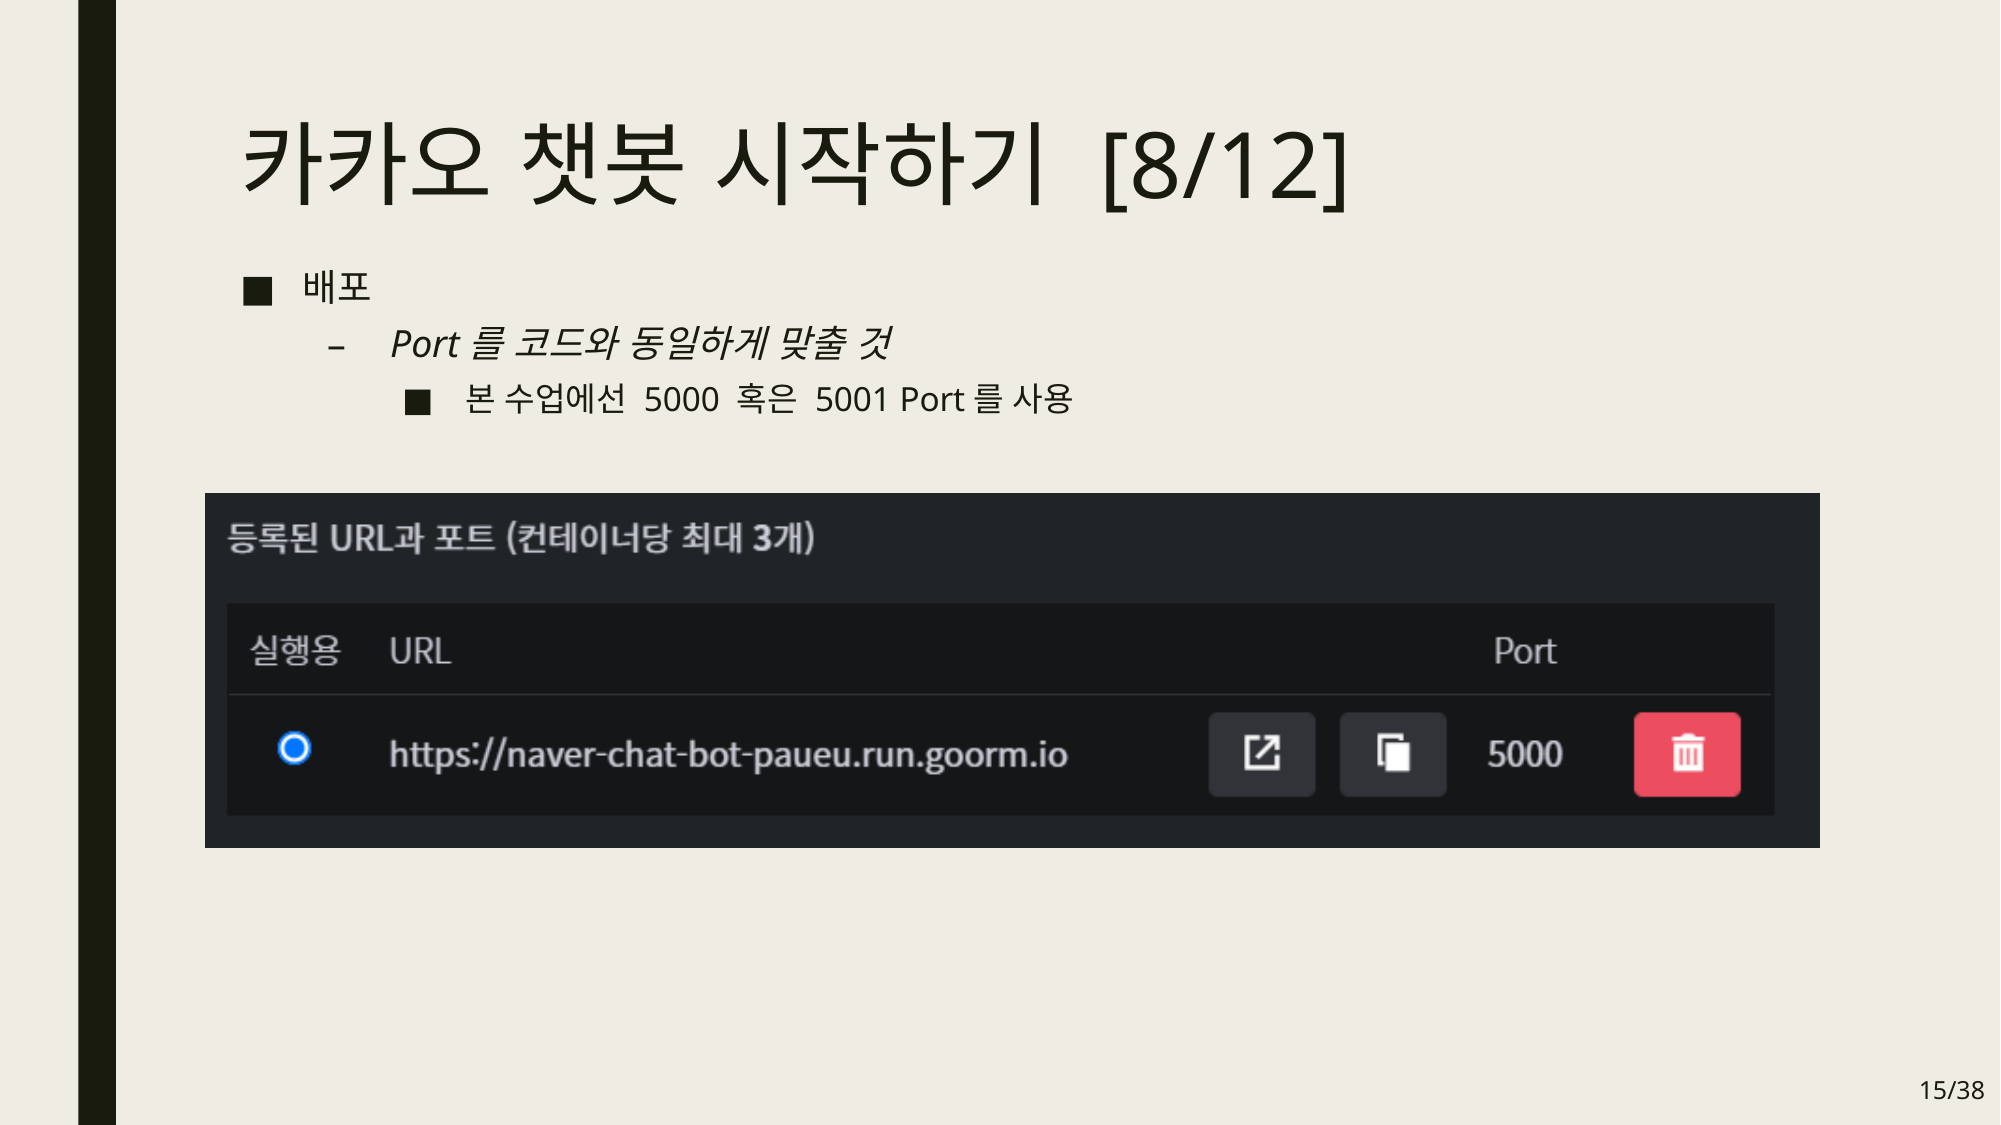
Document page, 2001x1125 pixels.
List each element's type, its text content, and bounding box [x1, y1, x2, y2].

slide_number 14/38 [1738, 1058, 2000, 1125]
title 카카오 챗봇 시작하기 [8/12] [225, 112, 1800, 239]
list 배포 Port를 코드와 동일하게 맞출 것 본 수업에선 5000 혹은 5001 Port를 사용 [225, 259, 1800, 493]
picture [205, 493, 1820, 848]
